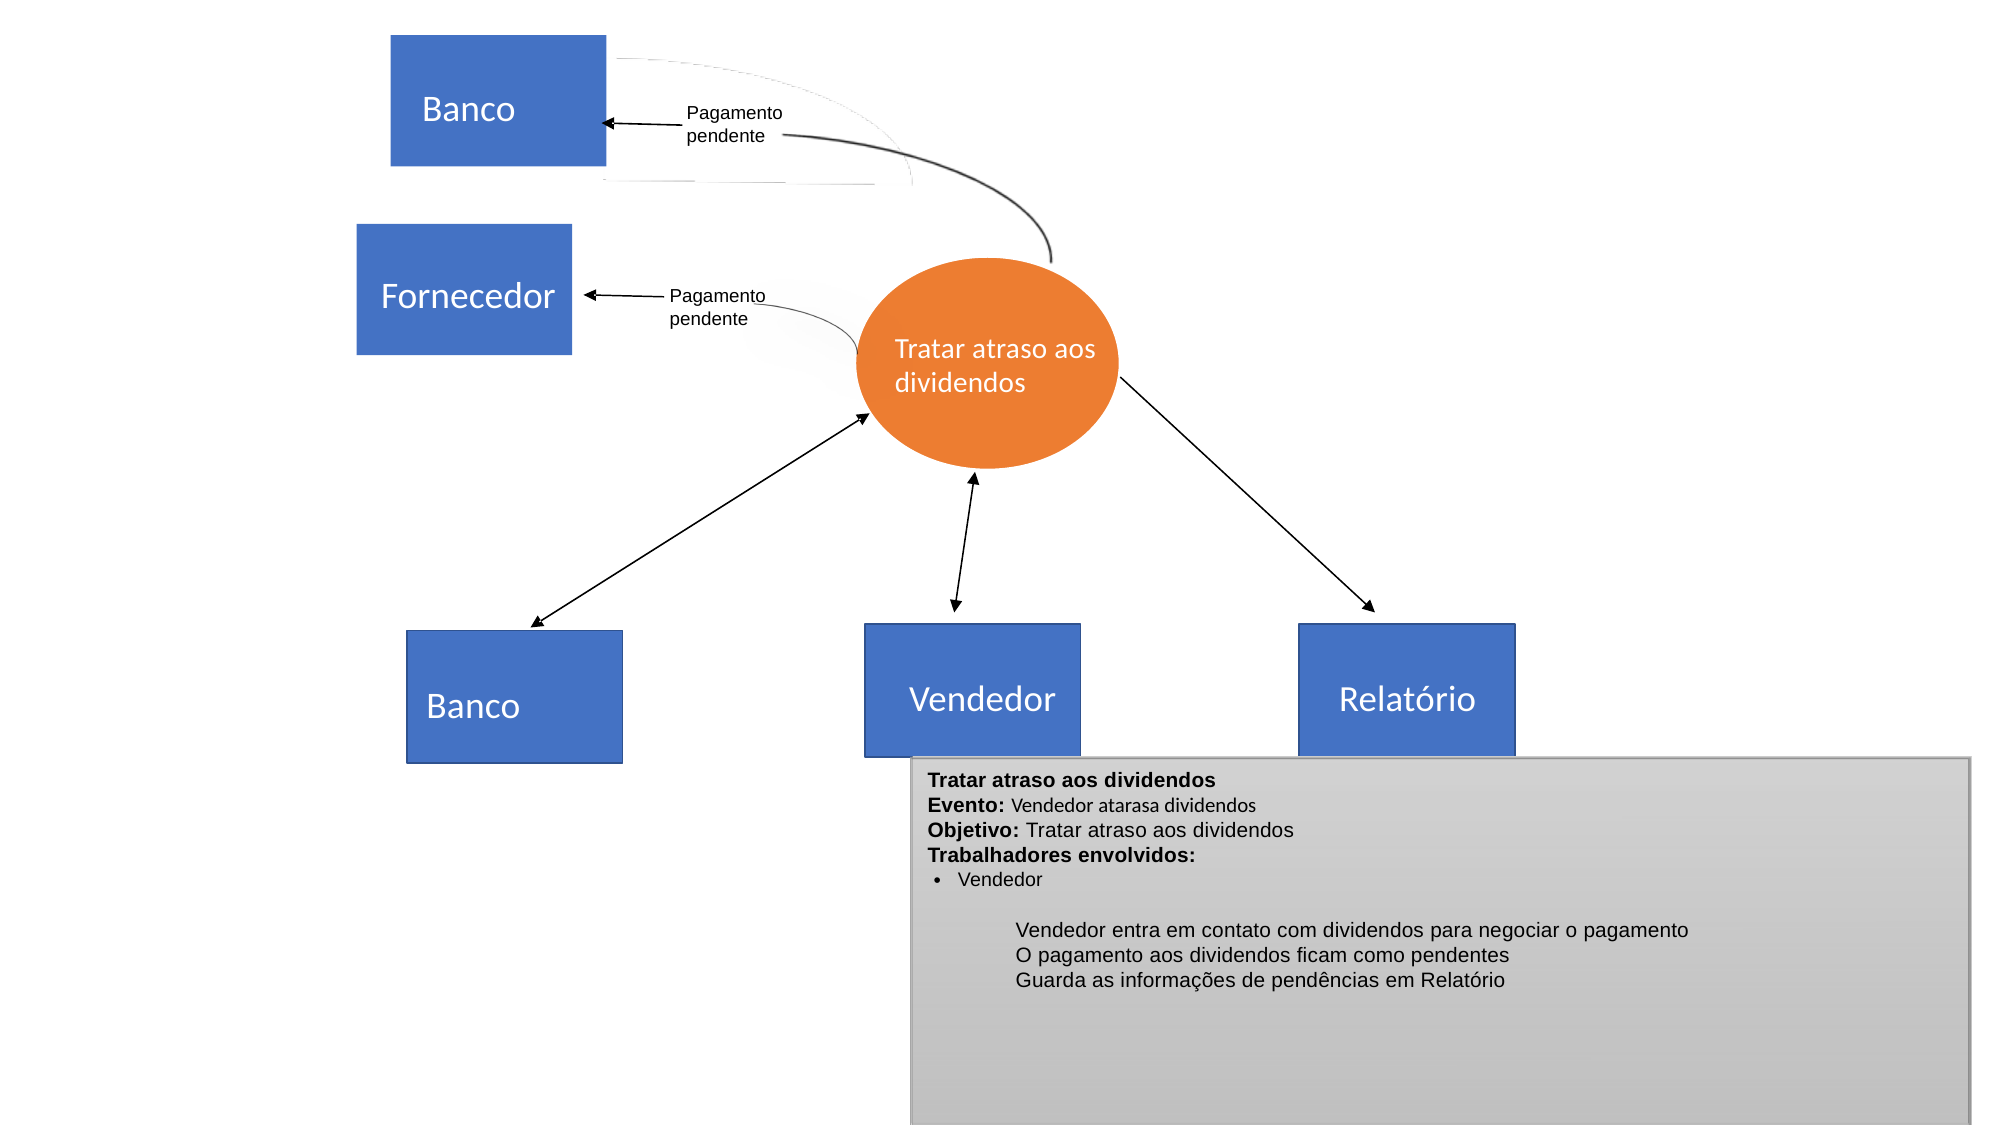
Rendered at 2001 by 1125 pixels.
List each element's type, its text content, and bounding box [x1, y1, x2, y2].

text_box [954, 471, 976, 613]
text_box [864, 624, 1081, 757]
text_box [862, 266, 1121, 471]
text_box [356, 223, 573, 356]
text_box Banco [422, 84, 516, 175]
text_box Pagamento pendente [654, 276, 796, 359]
text_box [390, 35, 607, 167]
text_box Relatório [1339, 674, 1477, 719]
text_box [530, 413, 870, 628]
text_box [583, 289, 654, 302]
picture [751, 306, 860, 355]
text_box [1299, 624, 1515, 753]
text_box Banco [426, 680, 521, 726]
text_box [406, 630, 623, 764]
text_box Tratar atraso aos dividendos [894, 328, 1097, 399]
text_box Vendedor [909, 674, 1057, 719]
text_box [1120, 376, 1376, 613]
text_box Fornecedor [380, 270, 557, 361]
picture [603, 57, 1059, 264]
picture [910, 755, 1973, 1125]
